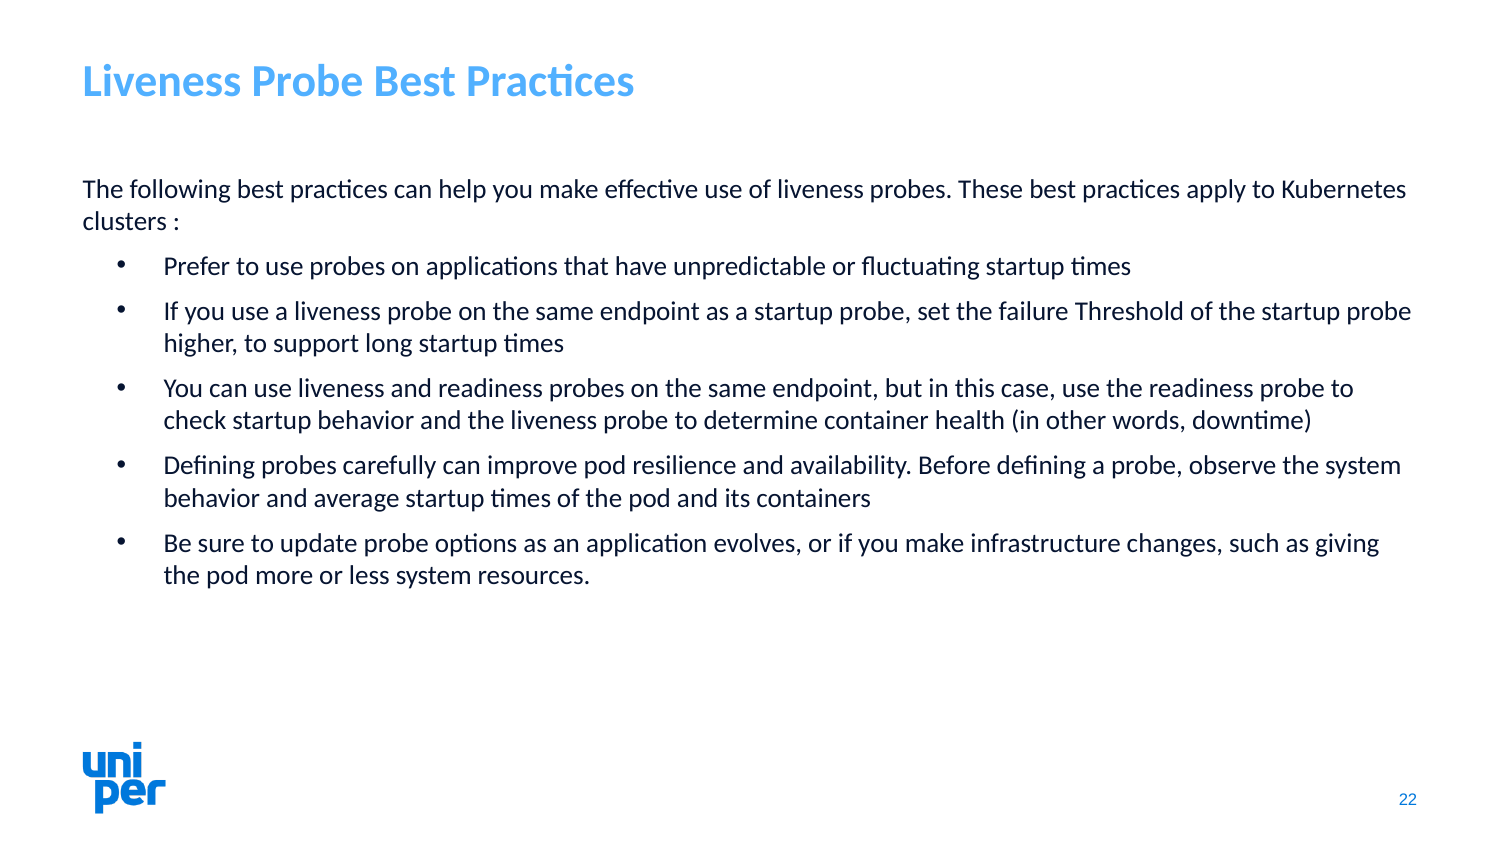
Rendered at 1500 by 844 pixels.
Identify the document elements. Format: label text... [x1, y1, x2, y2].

title Liveness Probe Best Practices [82, 50, 1418, 161]
slide_number 22 [1358, 757, 1418, 809]
picture [82, 741, 166, 814]
list The following best practices can help you make effective use of liveness probes. These best practices apply to Kubernetes clusters : Prefer to use probes on applications that have unpredictable or fluctuating startup times If you use a liveness probe on the same endpoint as a startup probe, set the failure Threshold of the startup probe higher, to support long startup times You can use liveness and readiness probes on the same endpoint, but in this case, use the readiness probe to check startup behavior and the liveness probe to determine container health (in other words, downtime) Defining probes carefully can improve pod resilience and availability. Before defining a probe, observe the system behavior and average startup times of the pod and its containers Be sure to update probe options as an application evolves, or if you make infrastructure changes, such as giving the pod more or less system resources. [82, 171, 1418, 706]
